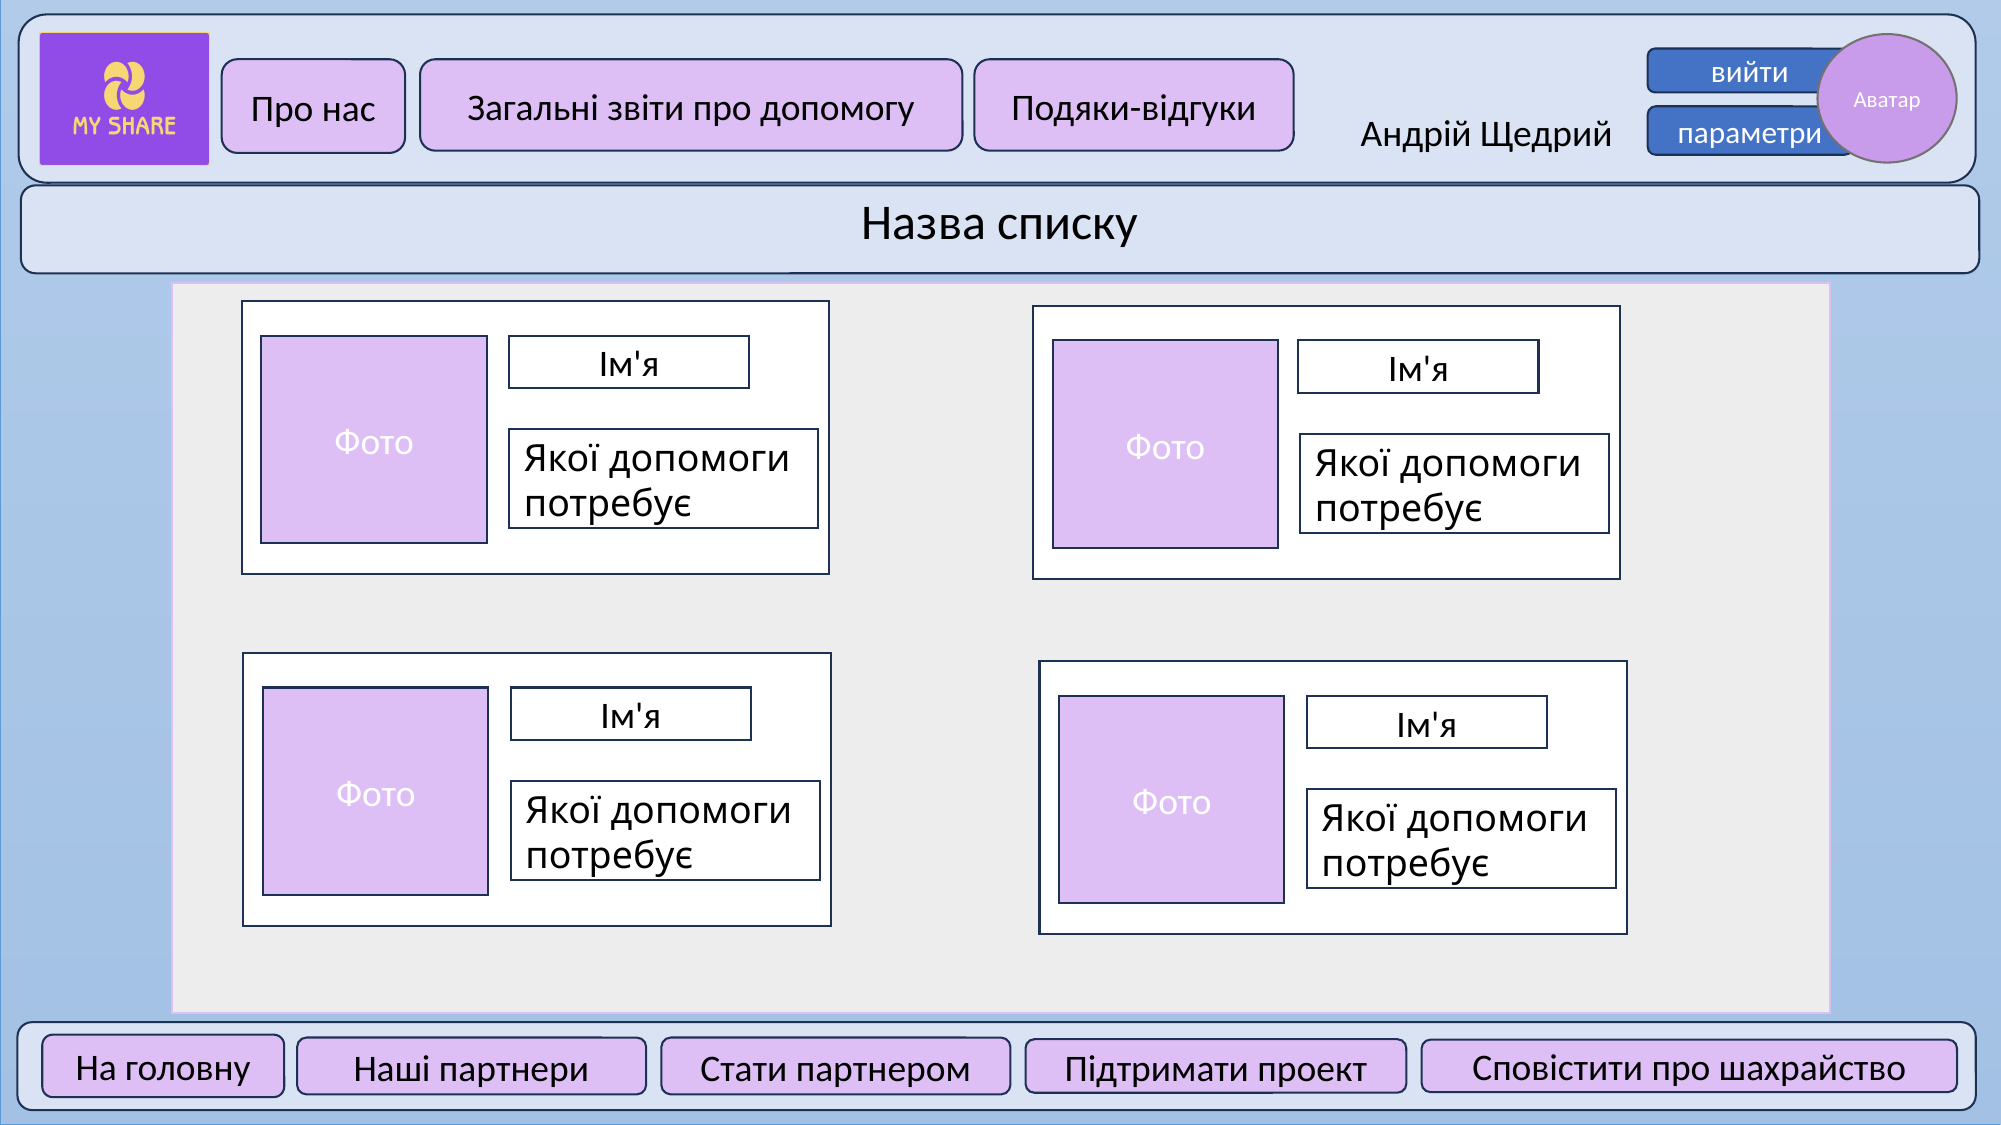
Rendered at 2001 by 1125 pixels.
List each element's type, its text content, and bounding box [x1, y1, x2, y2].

text_box Якої допомоги потребує​ [1306, 788, 1617, 889]
text_box [171, 282, 1831, 1014]
text_box Сповістити про шахрайство [1420, 1038, 1959, 1094]
text_box Назва списку [624, 181, 1377, 257]
text_box Фото [260, 335, 488, 544]
text_box Ім'я [508, 335, 750, 389]
text_box Про нас [220, 58, 407, 154]
picture [39, 32, 210, 166]
text_box Якої допомоги потребує​ [1299, 433, 1610, 534]
text_box вийти [1646, 47, 1842, 94]
text_box Фото [262, 686, 489, 896]
text_box Наші партнери [296, 1036, 648, 1096]
text_box Якої допомоги потребує​ [510, 780, 821, 881]
text_box [19, 184, 1981, 275]
text_box Ім'я [1297, 339, 1540, 394]
text_box Андрій Щедрий [1342, 106, 1854, 157]
text_box [242, 652, 832, 927]
text_box Загальні звіти про допомогу [419, 58, 964, 152]
text_box [1032, 305, 1621, 580]
text_box Фото [1052, 339, 1279, 549]
text_box Підтримати проект [1024, 1038, 1408, 1094]
text_box [1038, 660, 1628, 935]
text_box [241, 300, 830, 575]
text_box Аватар [1816, 33, 1958, 164]
text_box [17, 13, 1977, 184]
text_box Подяки-відгуки [973, 58, 1295, 152]
text_box Фото [1058, 695, 1285, 904]
text_box Якої допомоги потребує​ [508, 428, 819, 529]
text_box Ім'я [1306, 695, 1548, 749]
text_box [0, 0, 2000, 1125]
text_box [16, 1021, 1977, 1112]
text_box Стати партнером [660, 1036, 1012, 1096]
text_box Ім'я [510, 686, 752, 741]
text_box На головну [41, 1033, 286, 1099]
